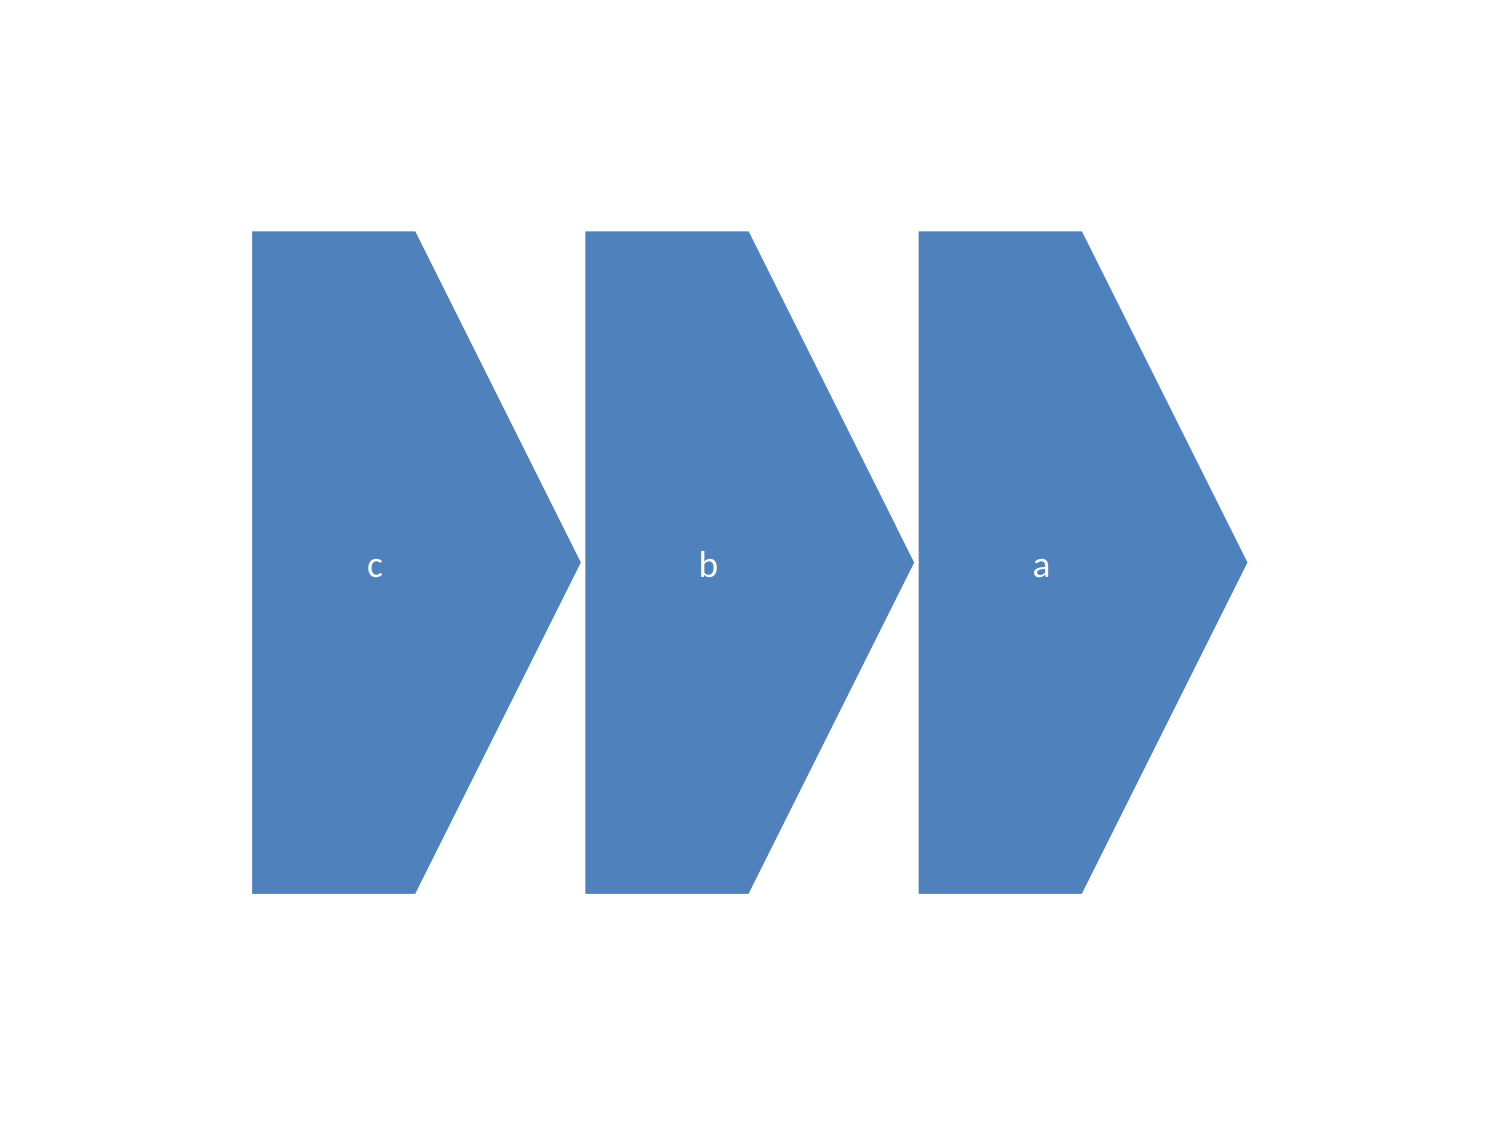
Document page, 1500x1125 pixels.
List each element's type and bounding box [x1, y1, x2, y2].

text_box [249, 228, 1251, 897]
